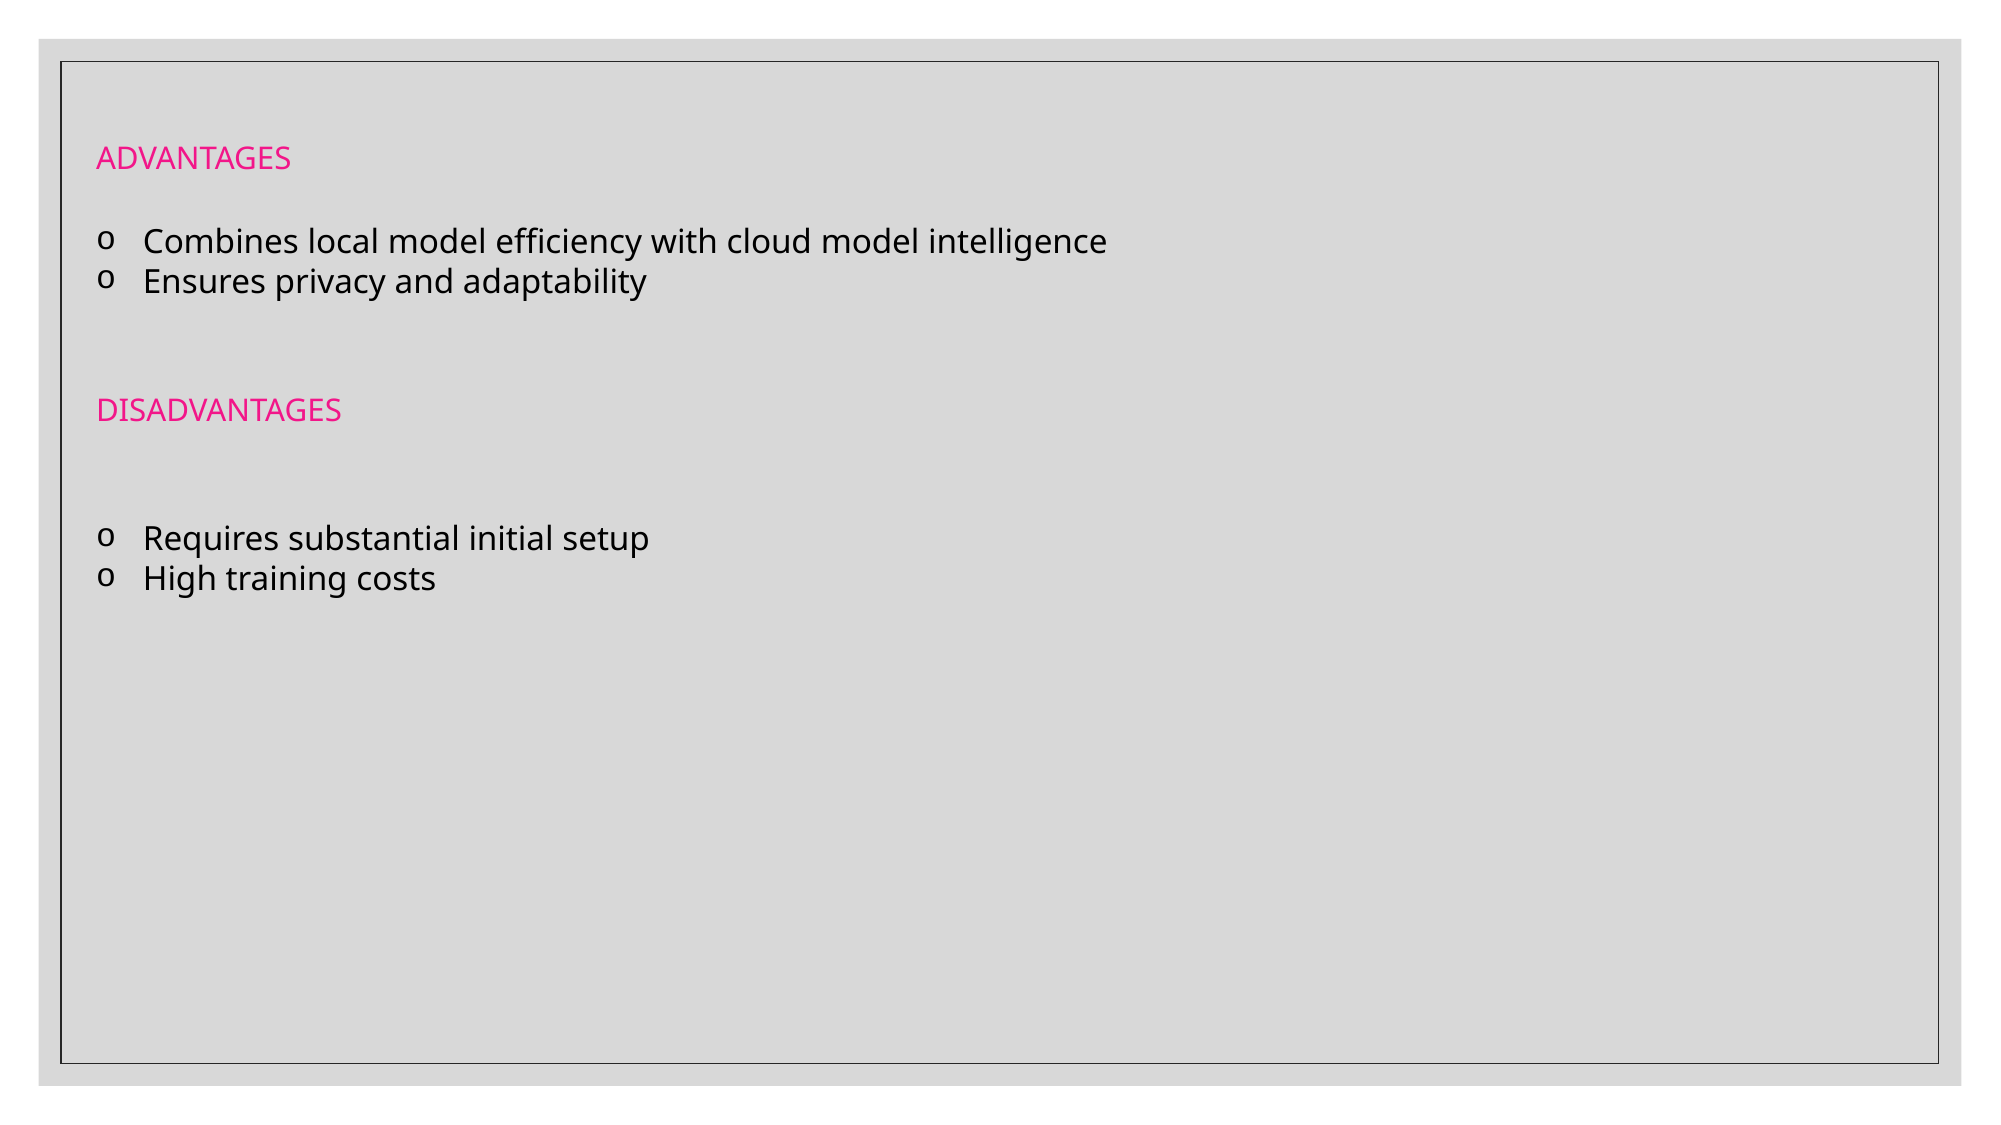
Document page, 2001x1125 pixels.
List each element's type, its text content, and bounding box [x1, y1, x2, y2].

text_box ADVANTAGES Combines local model efficiency with cloud model intelligence Ensures privacy and adaptability DISADVANTAGES Requires substantial initial setup High training costs [81, 130, 1919, 605]
